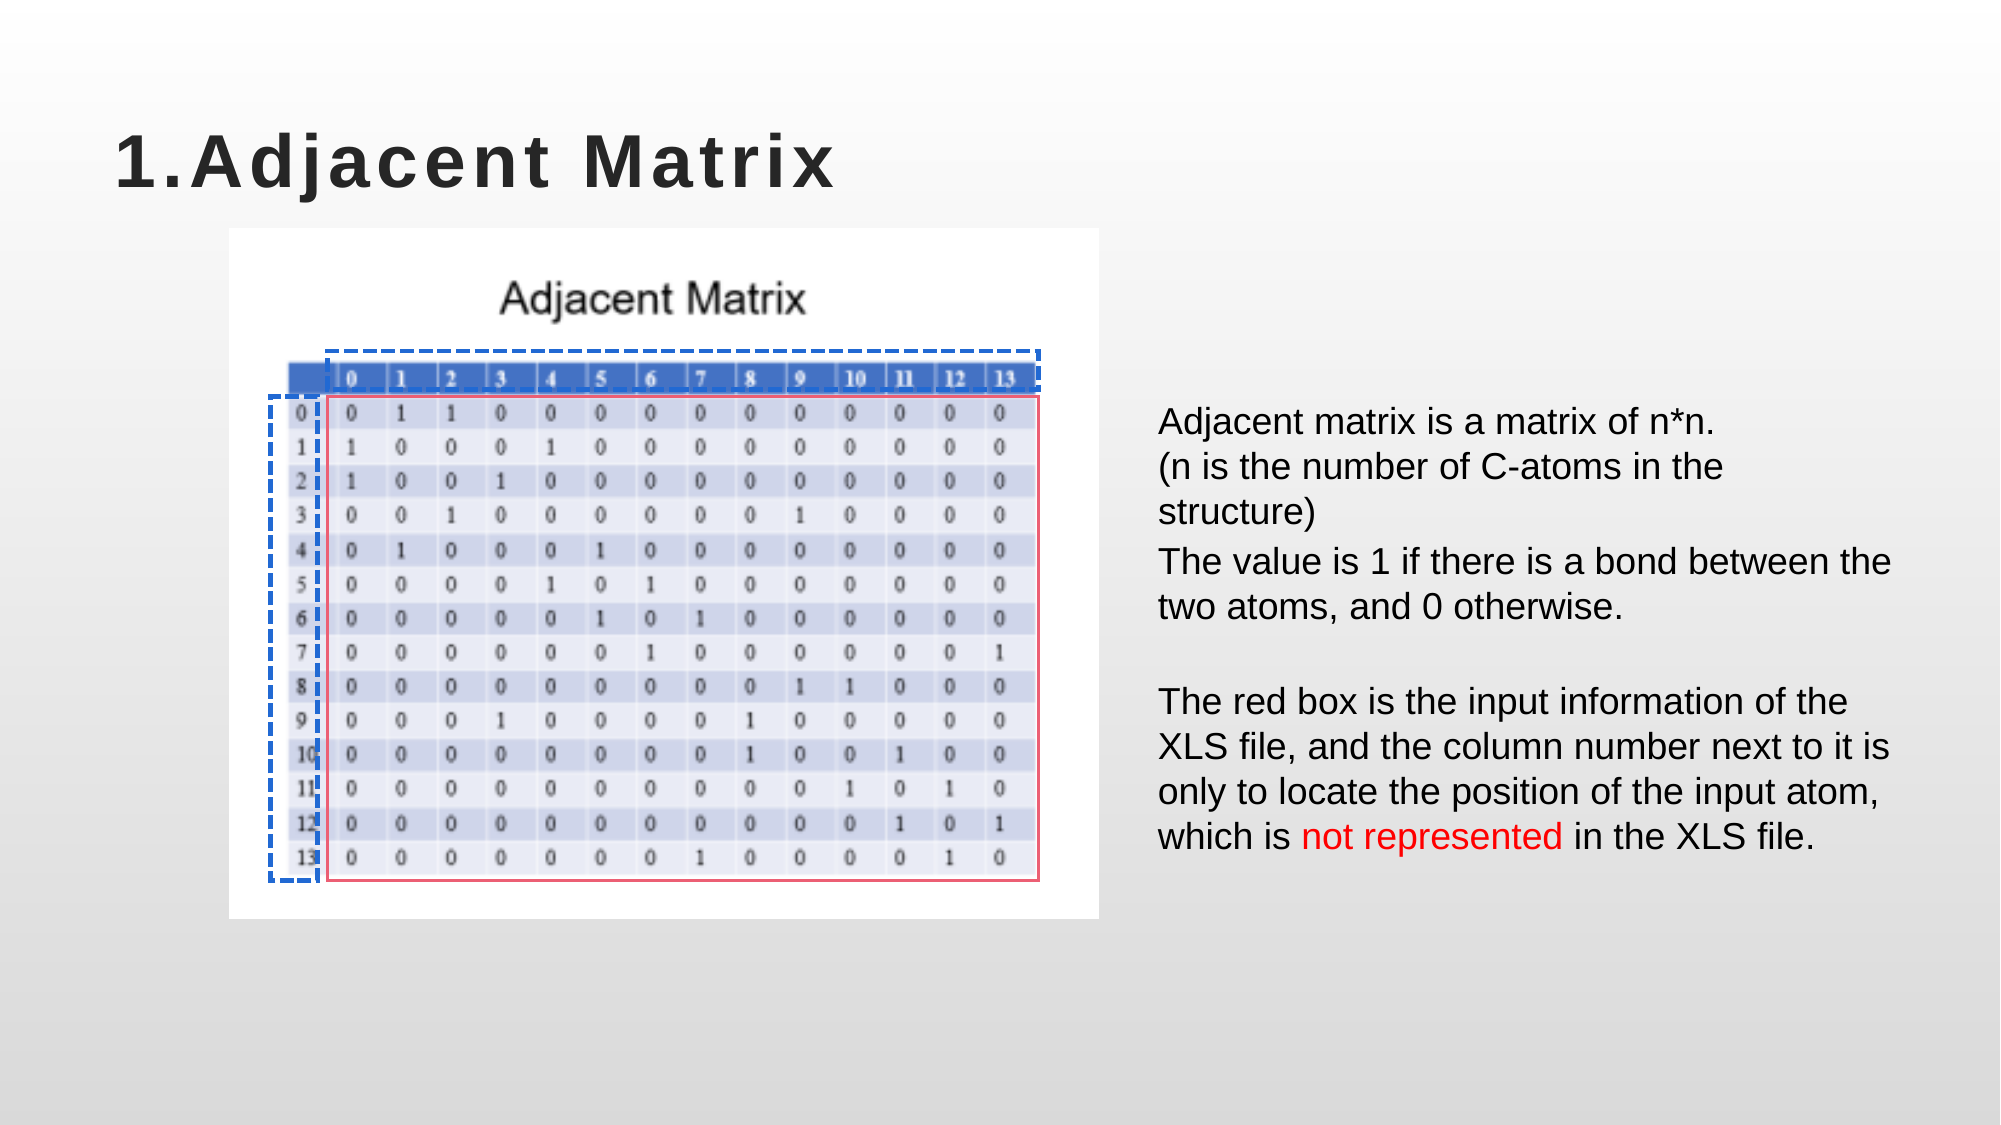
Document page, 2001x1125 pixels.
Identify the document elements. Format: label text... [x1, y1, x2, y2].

text_box The value is 1 if there is a bond between the two atoms, and 0 otherwise. [1143, 529, 1958, 635]
text_box The red box is the input information of the XLS file, and the column number next to it is only to locate the position of the input atom, which is not represented in the XLS file. [1143, 669, 1934, 865]
title 1.Adjacent Matrix [99, 99, 1900, 216]
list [229, 228, 1099, 919]
text_box Adjacent matrix is a matrix of n*n. (n is the number of C-atoms in the structure) [1143, 389, 1900, 529]
